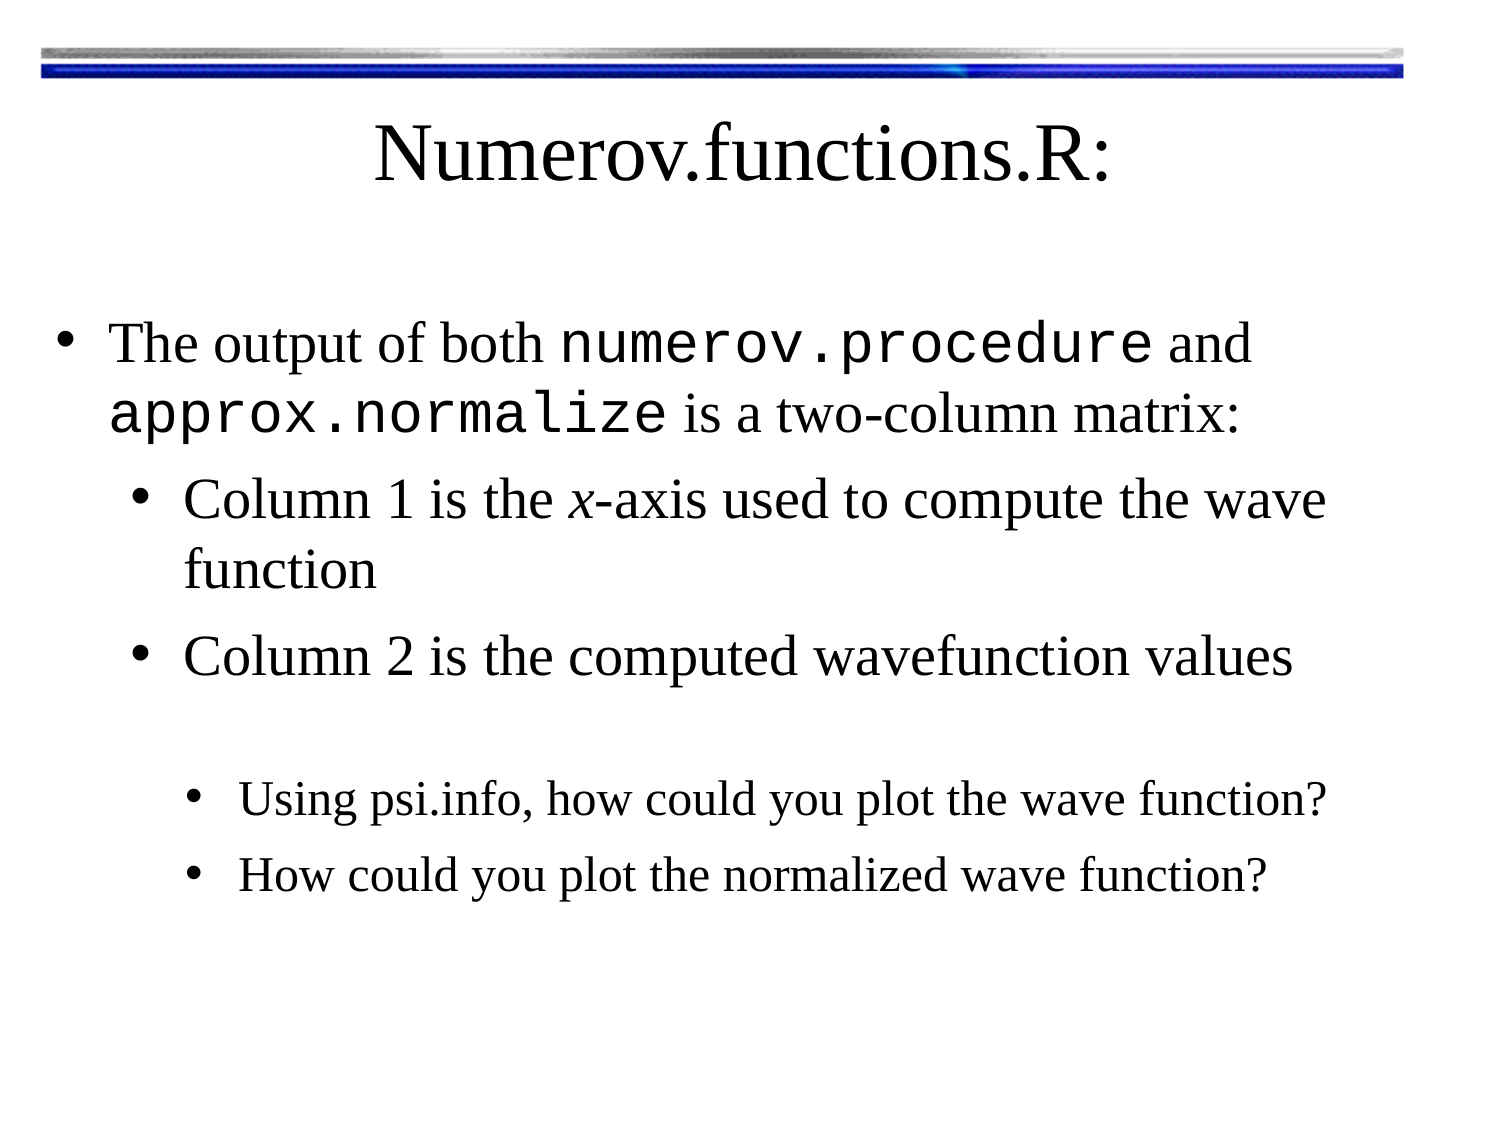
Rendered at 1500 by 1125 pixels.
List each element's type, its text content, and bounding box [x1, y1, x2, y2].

picture [37, 42, 1409, 84]
text_box Using psi.info, how could you plot the wave function? How could you plot the normalized wave function? [167, 765, 1369, 970]
text_box Numerov.functions.R: [37, 54, 1450, 240]
text_box The output of both numerov.procedure and approx.normalize is a two-column matrix: Column 1 is the x-axis used to compute the wave function Column 2 is the computed wavefunction values [37, 303, 1463, 685]
